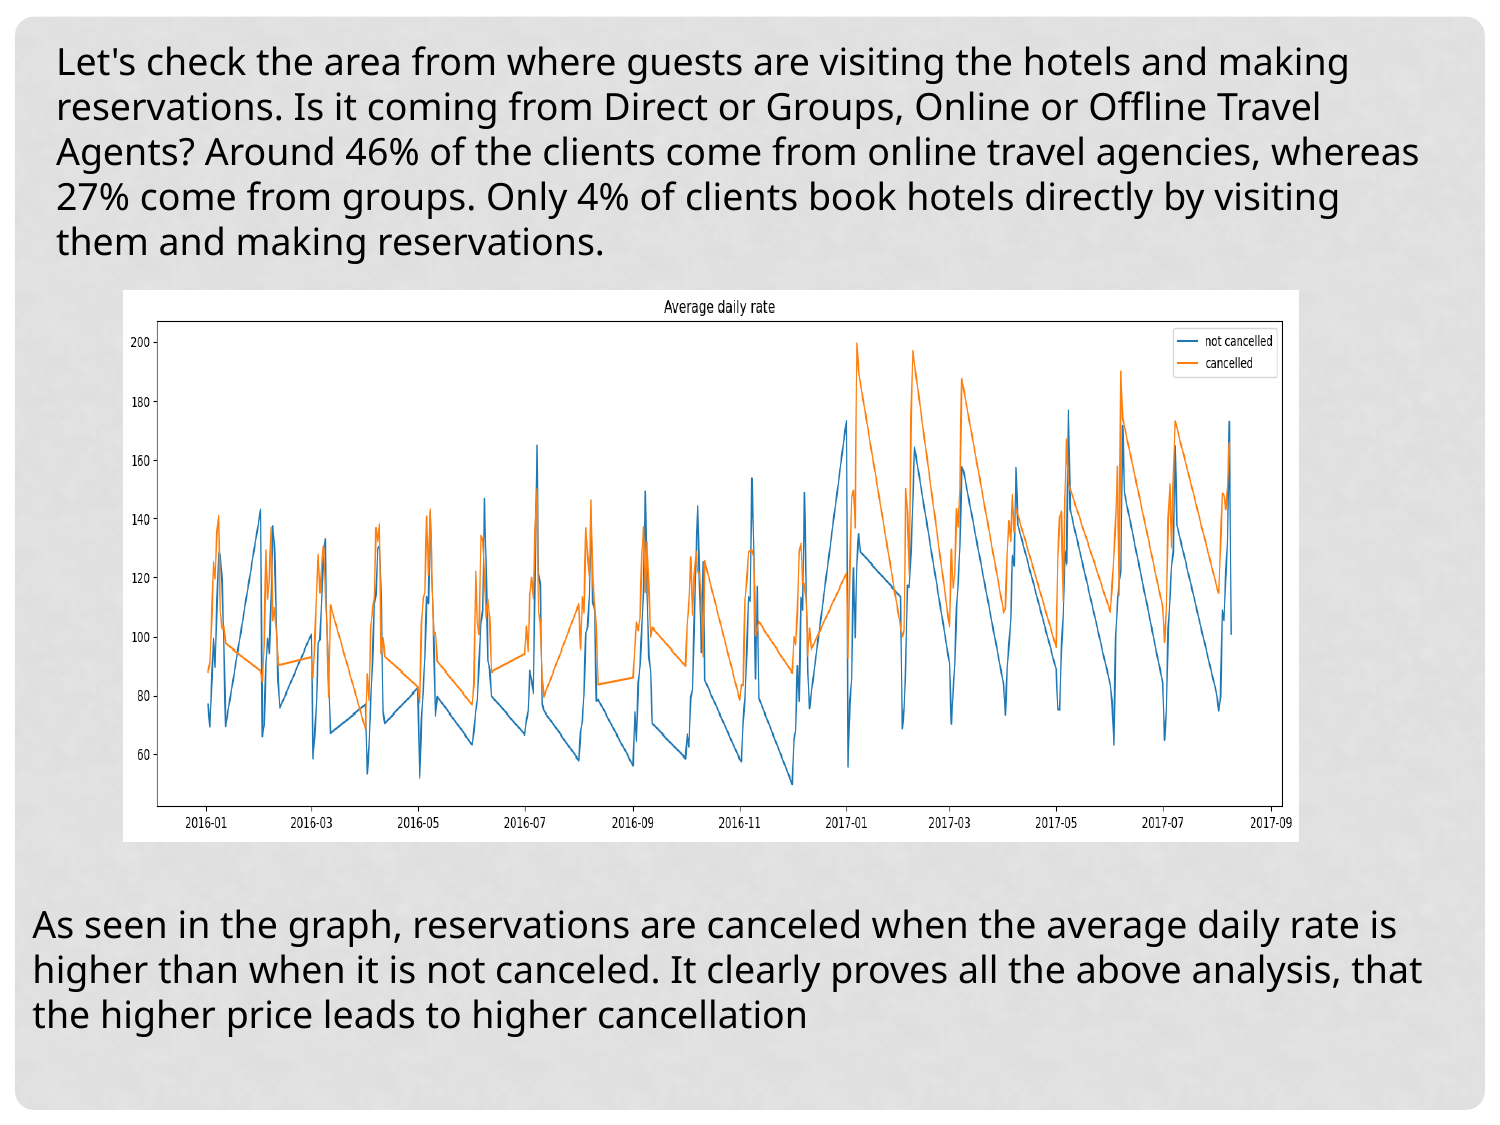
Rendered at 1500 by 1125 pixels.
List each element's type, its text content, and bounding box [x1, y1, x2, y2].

text_box Let's check the area from where guests are visiting the hotels and making reservations. Is it coming from Direct or Groups, Online or Offline Travel Agents? Around 46% of the clients come from online travel agencies, whereas 27% come from groups. Only 4% of clients book hotels directly by visiting them and making reservations. [41, 30, 1447, 271]
picture [123, 290, 1299, 842]
text_box As seen in the graph, reservations are canceled when the average daily rate is higher than when it is not canceled. It clearly proves all the above analysis, that the higher price leads to higher cancellation [17, 893, 1447, 1043]
